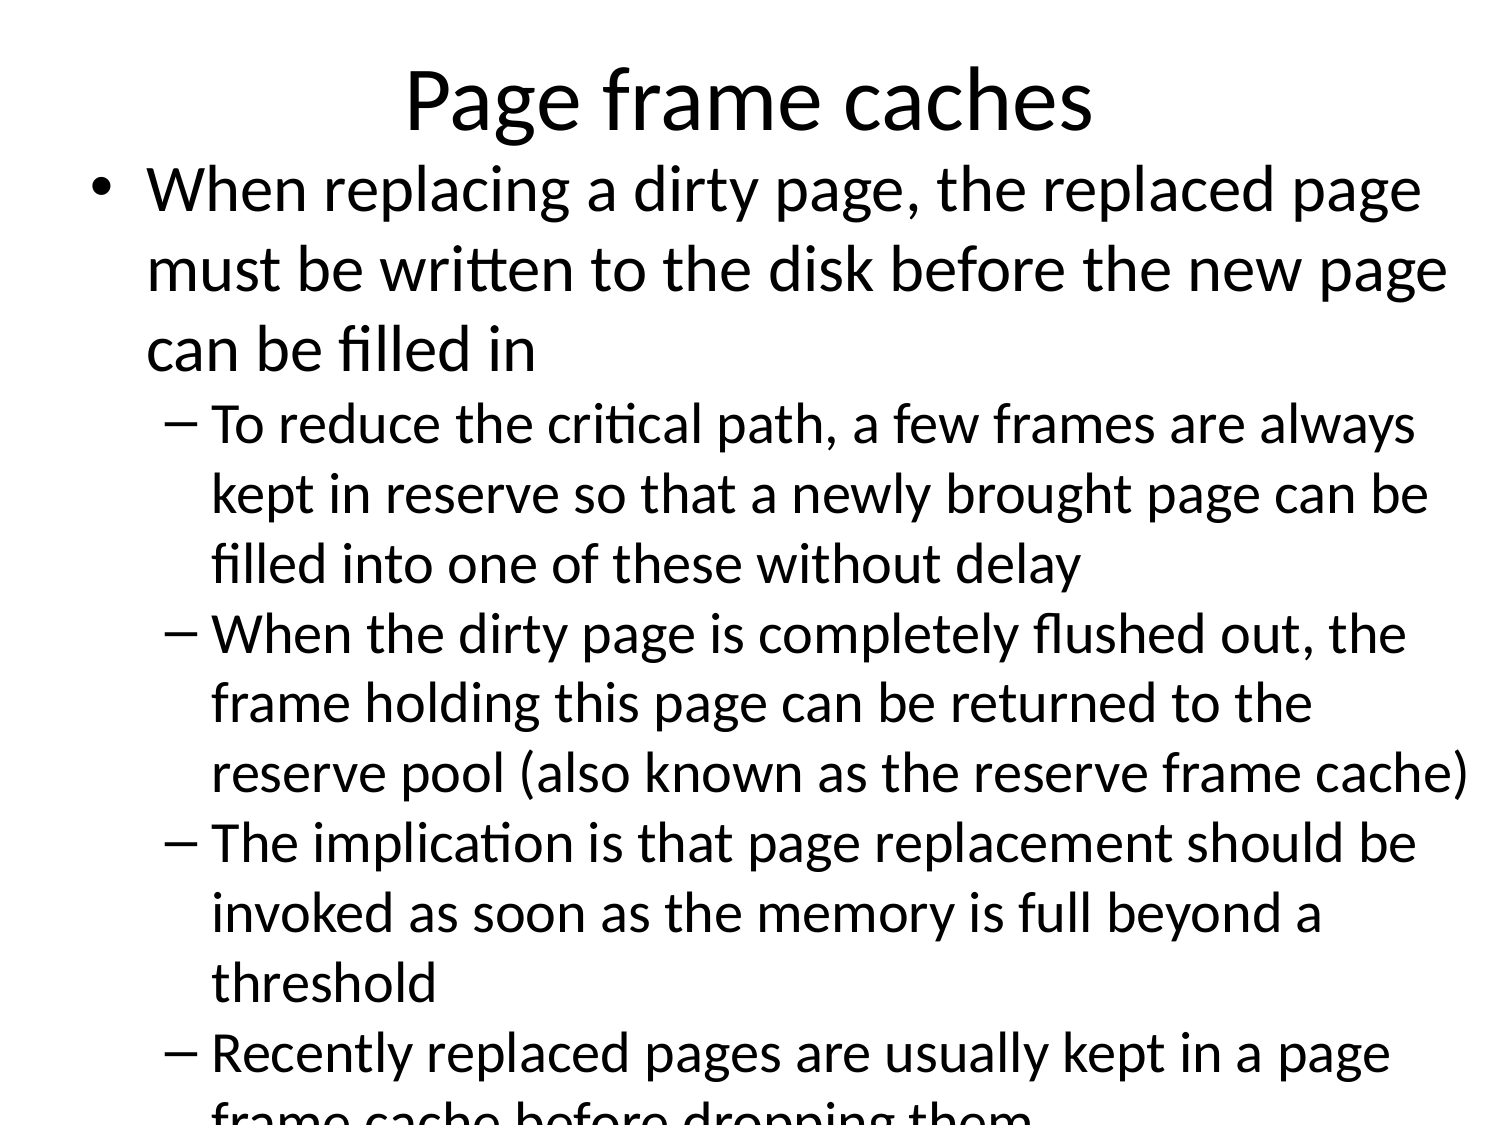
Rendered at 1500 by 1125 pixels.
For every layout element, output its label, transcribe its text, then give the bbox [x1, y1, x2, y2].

text_box Page frame caches [75, 0, 1425, 137]
text_box When replacing a dirty page, the replaced page must be written to the disk before the new page can be filled in To reduce the critical path, a few frames are always kept in reserve so that a newly brought page can be filled into one of these without delay When the dirty page is completely flushed out, the frame holding this page can be returned to the reserve pool (also known as the reserve frame cache) The implication is that page replacement should be invoked as soon as the memory is full beyond a threshold Recently replaced pages are usually kept in a page frame cache before dropping them [75, 137, 1500, 1125]
